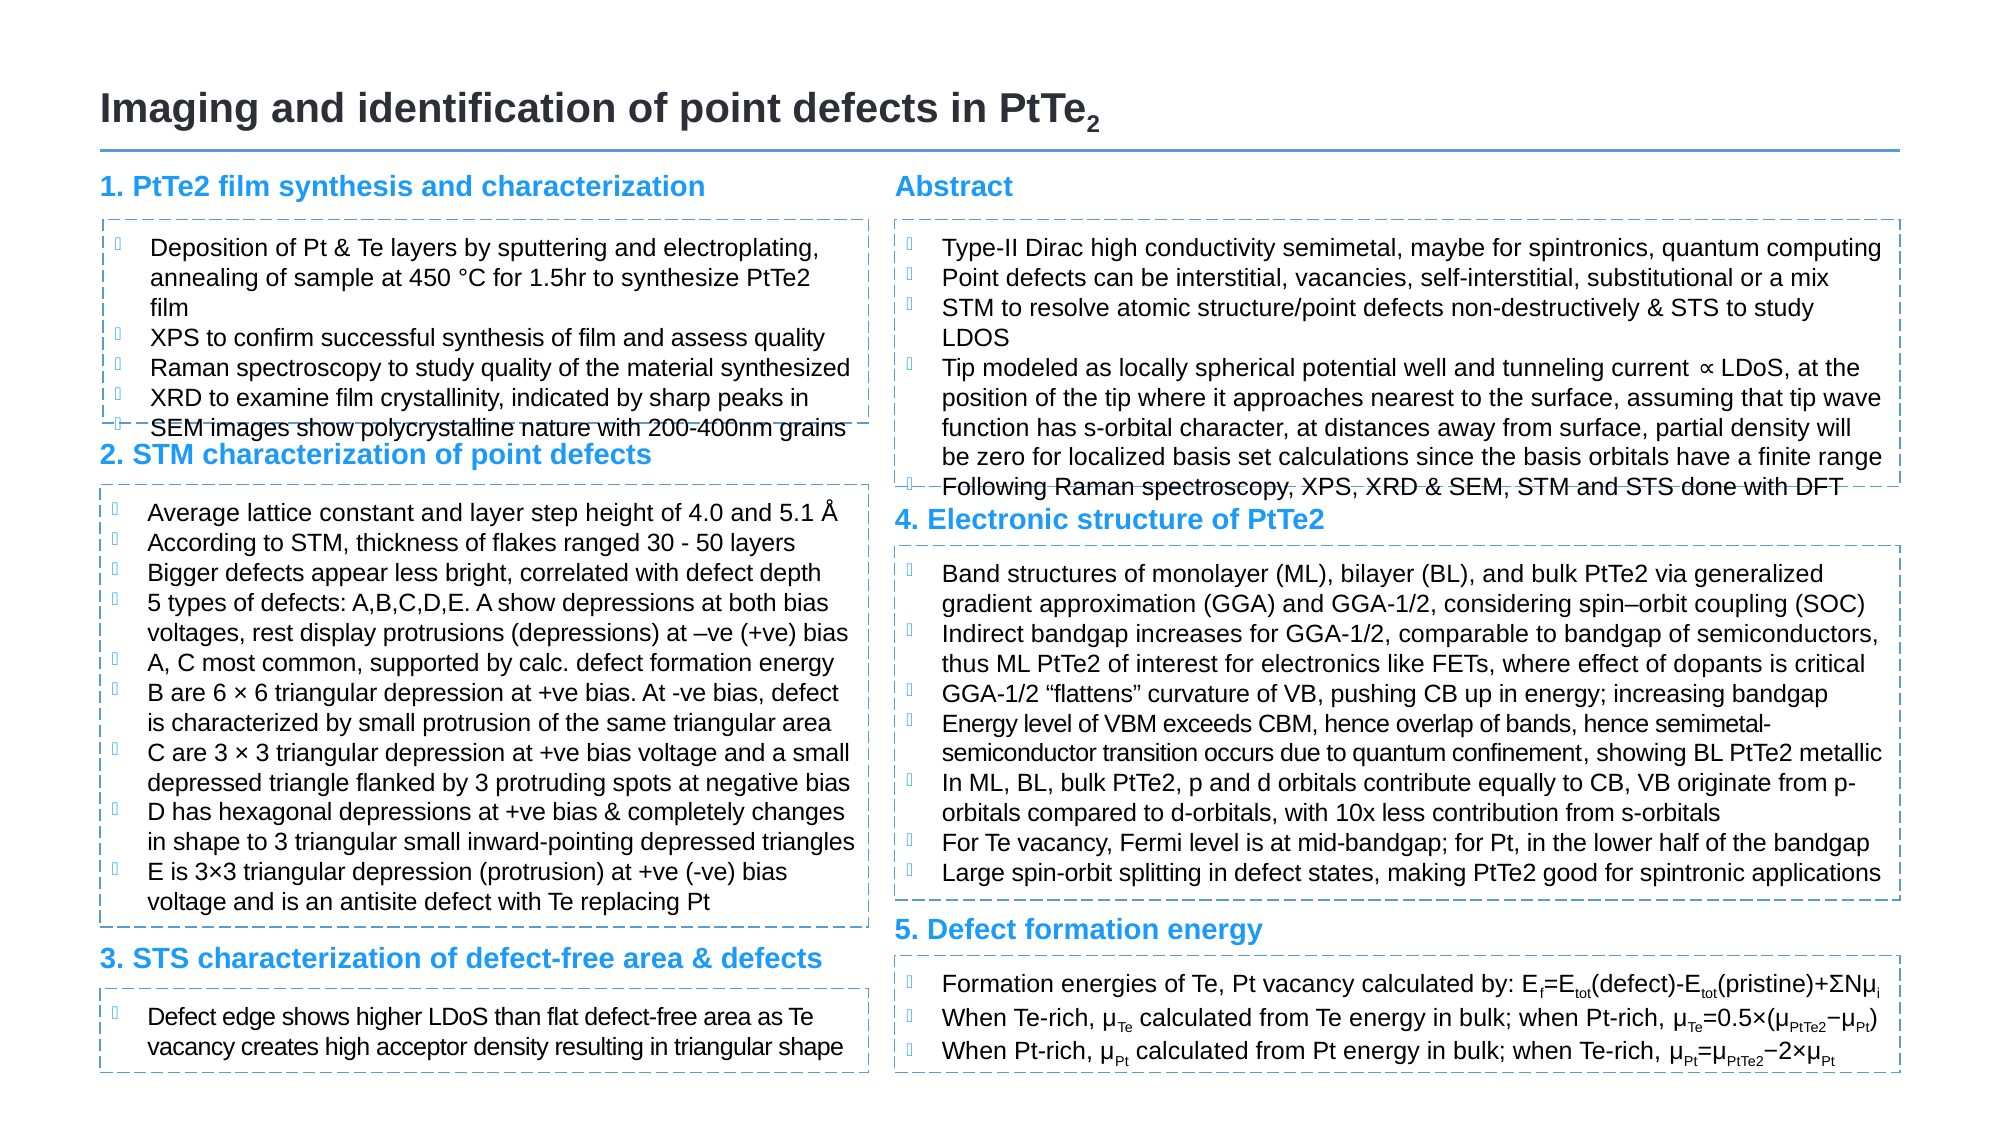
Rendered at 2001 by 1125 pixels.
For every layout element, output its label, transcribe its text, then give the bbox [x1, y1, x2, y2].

text_box Type-II Dirac high conductivity semimetal, maybe for spintronics, quantum computing Point defects can be interstitial, vacancies, self-interstitial, substitutional or a mix STM to resolve atomic structure/point defects non-destructively & STS to study LDOS Tip modeled as locally spherical potential well and tunneling current ∝ LDoS, at the position of the tip where it approaches nearest to the surface, assuming that tip wave function has s-orbital character, at distances away from surface, partial density will be zero for localized basis set calculations since the basis orbitals have a finite range Following Raman spectroscopy, XPS, XRD & SEM, STM and STS done with DFT [894, 218, 1901, 488]
text_box 4. Electronic structure of PtTe2 [894, 499, 1384, 536]
text_box 3. STS characterization of defect-free area & defects [99, 938, 869, 975]
text_box 2. STM characterization of point defects [99, 434, 775, 471]
text_box Imaging and identification of point defects in PtTe2 [99, 31, 1901, 129]
text_box Deposition of Pt & Te layers by sputtering and electroplating, annealing of sample at 450 °C for 1.5hr to synthesize PtTe2 film XPS to confirm successful synthesis of film and assess quality Raman spectroscopy to study quality of the material synthesized XRD to examine film crystallinity, indicated by sharp peaks in SEM images show polycrystalline nature with 200-400nm grains [102, 218, 869, 424]
text_box Abstract [894, 166, 1384, 203]
text_box 5. Defect formation energy [894, 909, 1901, 946]
text_box 1. PtTe2 film synthesis and characterization [99, 166, 745, 203]
text_box Band structures of monolayer (ML), bilayer (BL), and bulk PtTe2 via generalized gradient approximation (GGA) and GGA-1/2, considering spin–orbit coupling (SOC) Indirect bandgap increases for GGA-1/2, comparable to bandgap of semiconductors, thus ML PtTe2 of interest for electronics like FETs, where effect of dopants is critical GGA-1/2 “flattens” curvature of VB, pushing CB up in energy; increasing bandgap Energy level of VBM exceeds CBM, hence overlap of bands, hence semimetal-semiconductor transition occurs due to quantum confinement, showing BL PtTe2 metallic In ML, BL, bulk PtTe2, p and d orbitals contribute equally to CB, VB originate from p-orbitals compared to d-orbitals, with 10x less contribution from s-orbitals For Te vacancy, Fermi level is at mid-bandgap; for Pt, in the lower half of the bandgap Large spin-orbit splitting in defect states, making PtTe2 good for spintronic applications [894, 544, 1901, 901]
text_box Defect edge shows higher LDoS than flat defect-free area as Te vacancy creates high acceptor density resulting in triangular shape [99, 988, 869, 1073]
text_box Average lattice constant and layer step height of 4.0 and 5.1 Å According to STM, thickness of flakes ranged 30 - 50 layers Bigger defects appear less bright, correlated with defect depth 5 types of defects: A,B,C,D,E. A show depressions at both bias voltages, rest display protrusions (depressions) at –ve (+ve) bias A, C most common, supported by calc. defect formation energy B are 6 × 6 triangular depression at +ve bias. At -ve bias, defect is characterized by small protrusion of the same triangular area C are 3 × 3 triangular depression at +ve bias voltage and a small depressed triangle flanked by 3 protruding spots at negative bias D has hexagonal depressions at +ve bias & completely changes in shape to 3 triangular small inward-pointing depressed triangles E is 3×3 triangular depression (protrusion) at +ve (-ve) bias voltage and is an antisite defect with Te replacing Pt [99, 484, 869, 928]
text_box Formation energies of Te, Pt vacancy calculated by: Ef=Etot(defect)-Etot(pristine)+ΣNμi When Te-rich, μTe calculated from Te energy in bulk; when Pt-rich, μTe=0.5×(μPtTe2−μPt) When Pt-rich, μPt calculated from Pt energy in bulk; when Te-rich, μPt=μPtTe2−2×μPt [894, 954, 1901, 1073]
